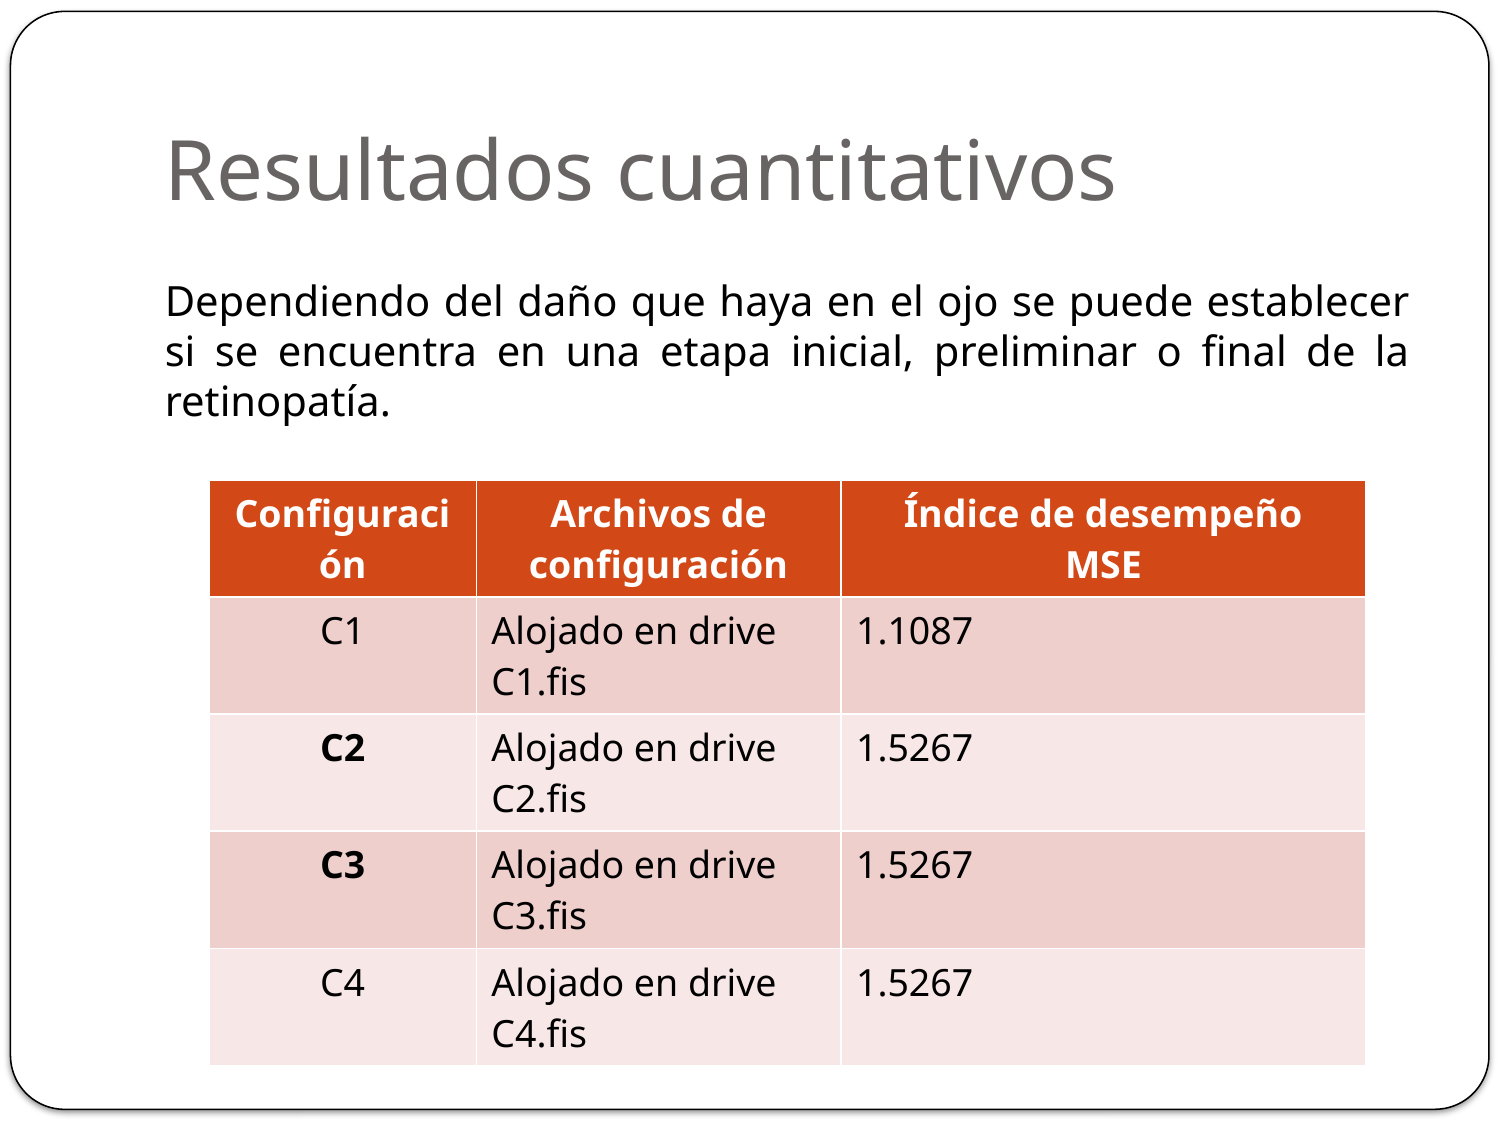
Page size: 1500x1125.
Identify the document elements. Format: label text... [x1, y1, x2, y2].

table_cell 1.5267 [842, 949, 1365, 1065]
table_cell 1.5267 [842, 715, 1365, 830]
table_cell C3 [210, 832, 476, 948]
table_header Archivos de configuración [477, 481, 840, 596]
table_cell C4 [210, 949, 476, 1065]
list Dependiendo del daño que haya en el ojo se puede establecer si se encuentra en una etapa inicial, preliminar o final de la retinopatía. [150, 267, 1425, 1018]
table_cell Alojado en drive C4.fis [477, 949, 840, 1065]
table_cell 1.5267 [842, 832, 1365, 948]
table_cell 1.1087 [842, 598, 1365, 713]
table_cell Alojado en drive C3.fis [477, 832, 840, 948]
table_cell C1 [210, 598, 476, 713]
table_header Índice de desempeño MSE [842, 481, 1365, 596]
table_cell C2 [210, 715, 476, 830]
table_header Configuración [210, 481, 476, 596]
table_cell Alojado en drive C1.fis [477, 598, 840, 713]
title Resultados cuantitativos [150, 45, 1425, 233]
table_cell Alojado en drive C2.fis [477, 715, 840, 830]
